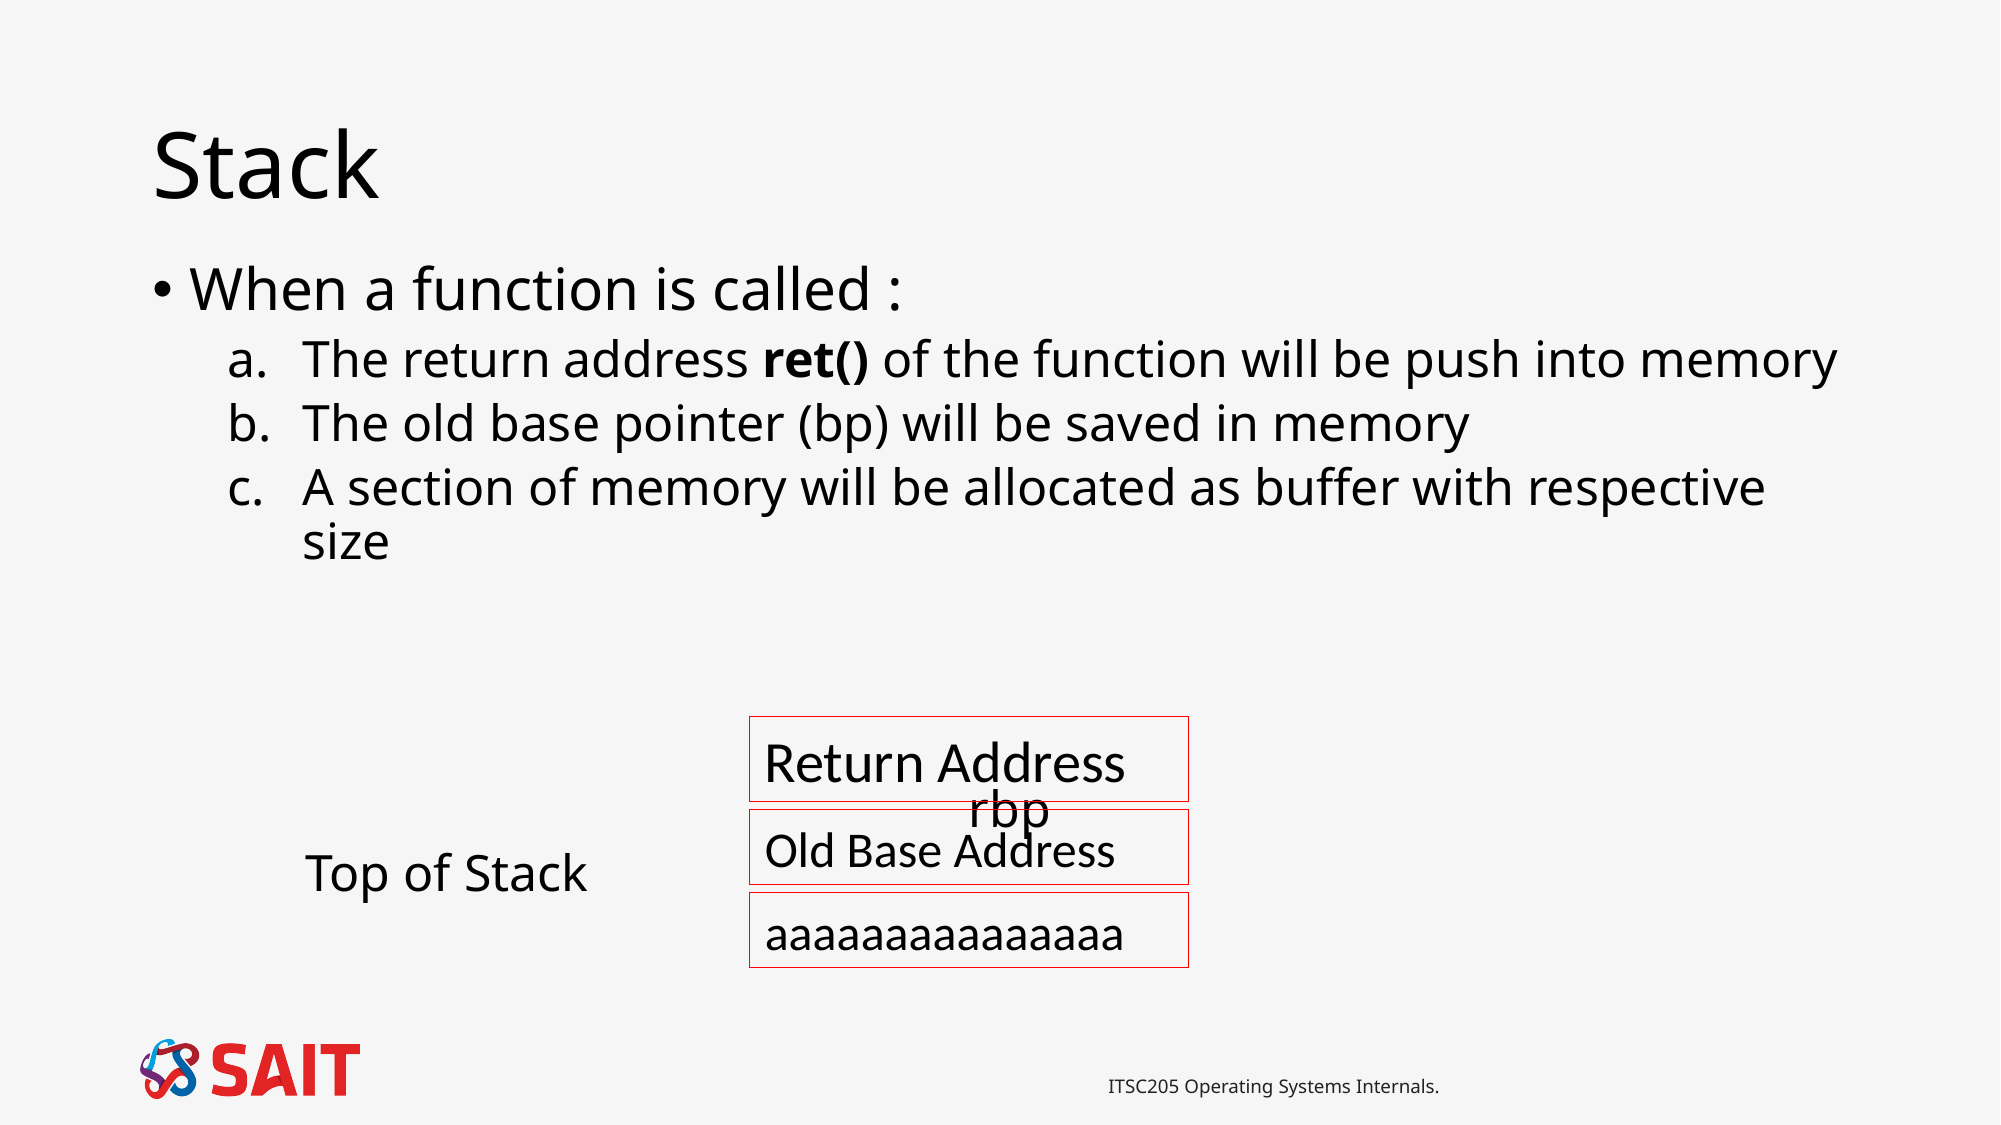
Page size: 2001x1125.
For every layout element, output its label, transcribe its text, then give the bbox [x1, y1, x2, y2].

picture [114, 1013, 386, 1125]
list When a function is called : The return address ret() of the function will be push into memory The old base pointer (bp) will be saved in memory A section of memory will be allocated as buffer with respective size rbp Top of Stack [137, 253, 1863, 967]
text_box aaaaaaaaaaaaaaa [749, 892, 1189, 968]
title Stack [137, 59, 1863, 253]
text_box Old Base Address [749, 809, 1189, 885]
text_box Return Address [749, 716, 1189, 802]
footer ITSC205 Operating Systems Internals. [858, 1048, 1690, 1109]
